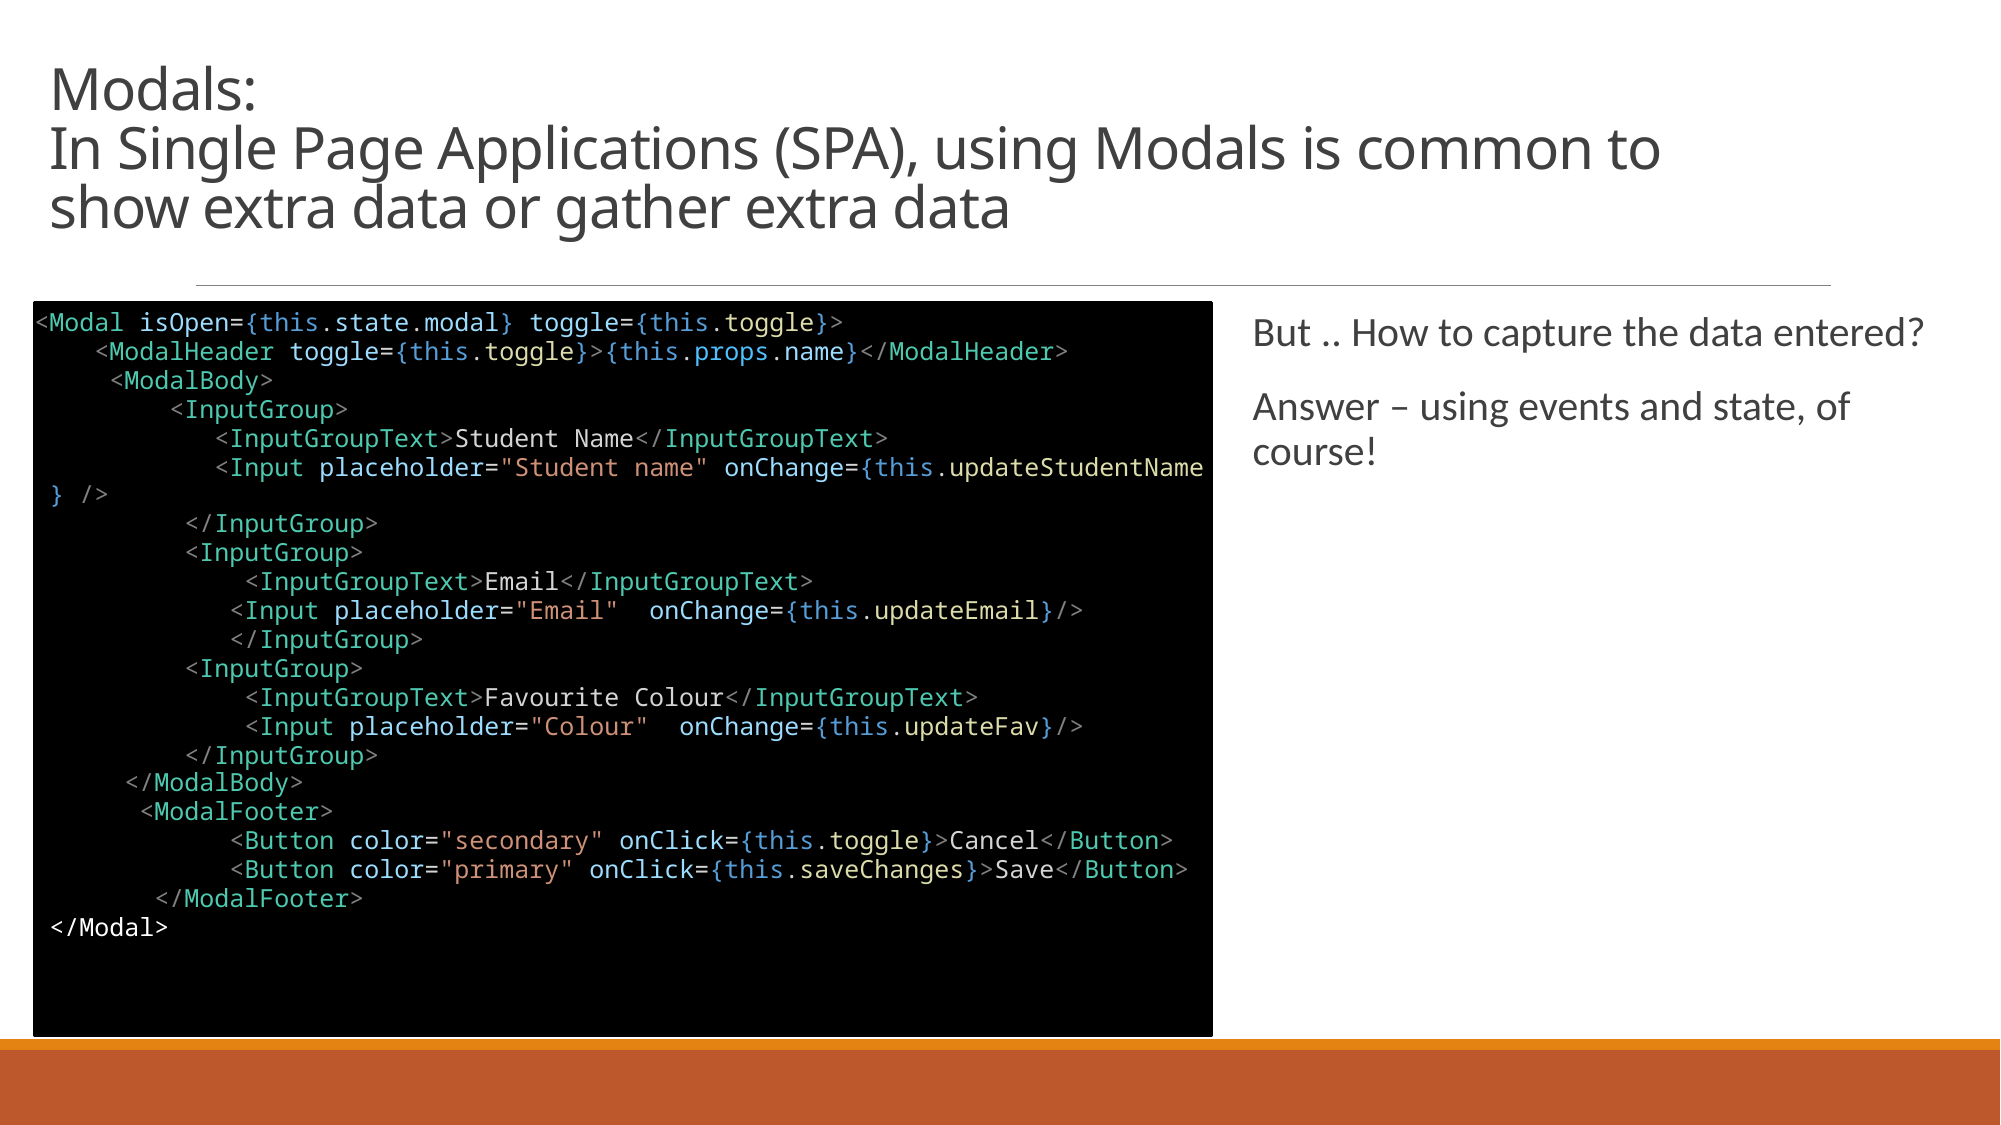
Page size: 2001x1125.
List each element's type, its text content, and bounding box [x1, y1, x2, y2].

list <Modal isOpen={this.state.modal} toggle={this.toggle}> <ModalHeader toggle={this.toggle}>{this.props.name}</ModalHeader> <ModalBody> <InputGroup> <InputGroupText>Student Name</InputGroupText> <Input placeholder="Student name" onChange={this.updateStudentName} /> </InputGroup> <InputGroup> <InputGroupText>Email</InputGroupText> <Input placeholder="Email" onChange={this.updateEmail}/> </InputGroup> <InputGroup> <InputGroupText>Favourite Colour</InputGroupText> <Input placeholder="Colour" onChange={this.updateFav}/> </InputGroup> </ModalBody> <ModalFooter> <Button color="secondary" onClick={this.toggle}>Cancel</Button> <Button color="primary" onClick={this.saveChanges}>Save</Button> </ModalFooter> </Modal> [33, 301, 1213, 1037]
list But .. How to capture the data entered? Answer – using events and state, of course! [1237, 302, 1983, 963]
title Modals: In Single Page Applications (SPA), using Modals is common to show extra data or gather extra data [34, 47, 1830, 249]
